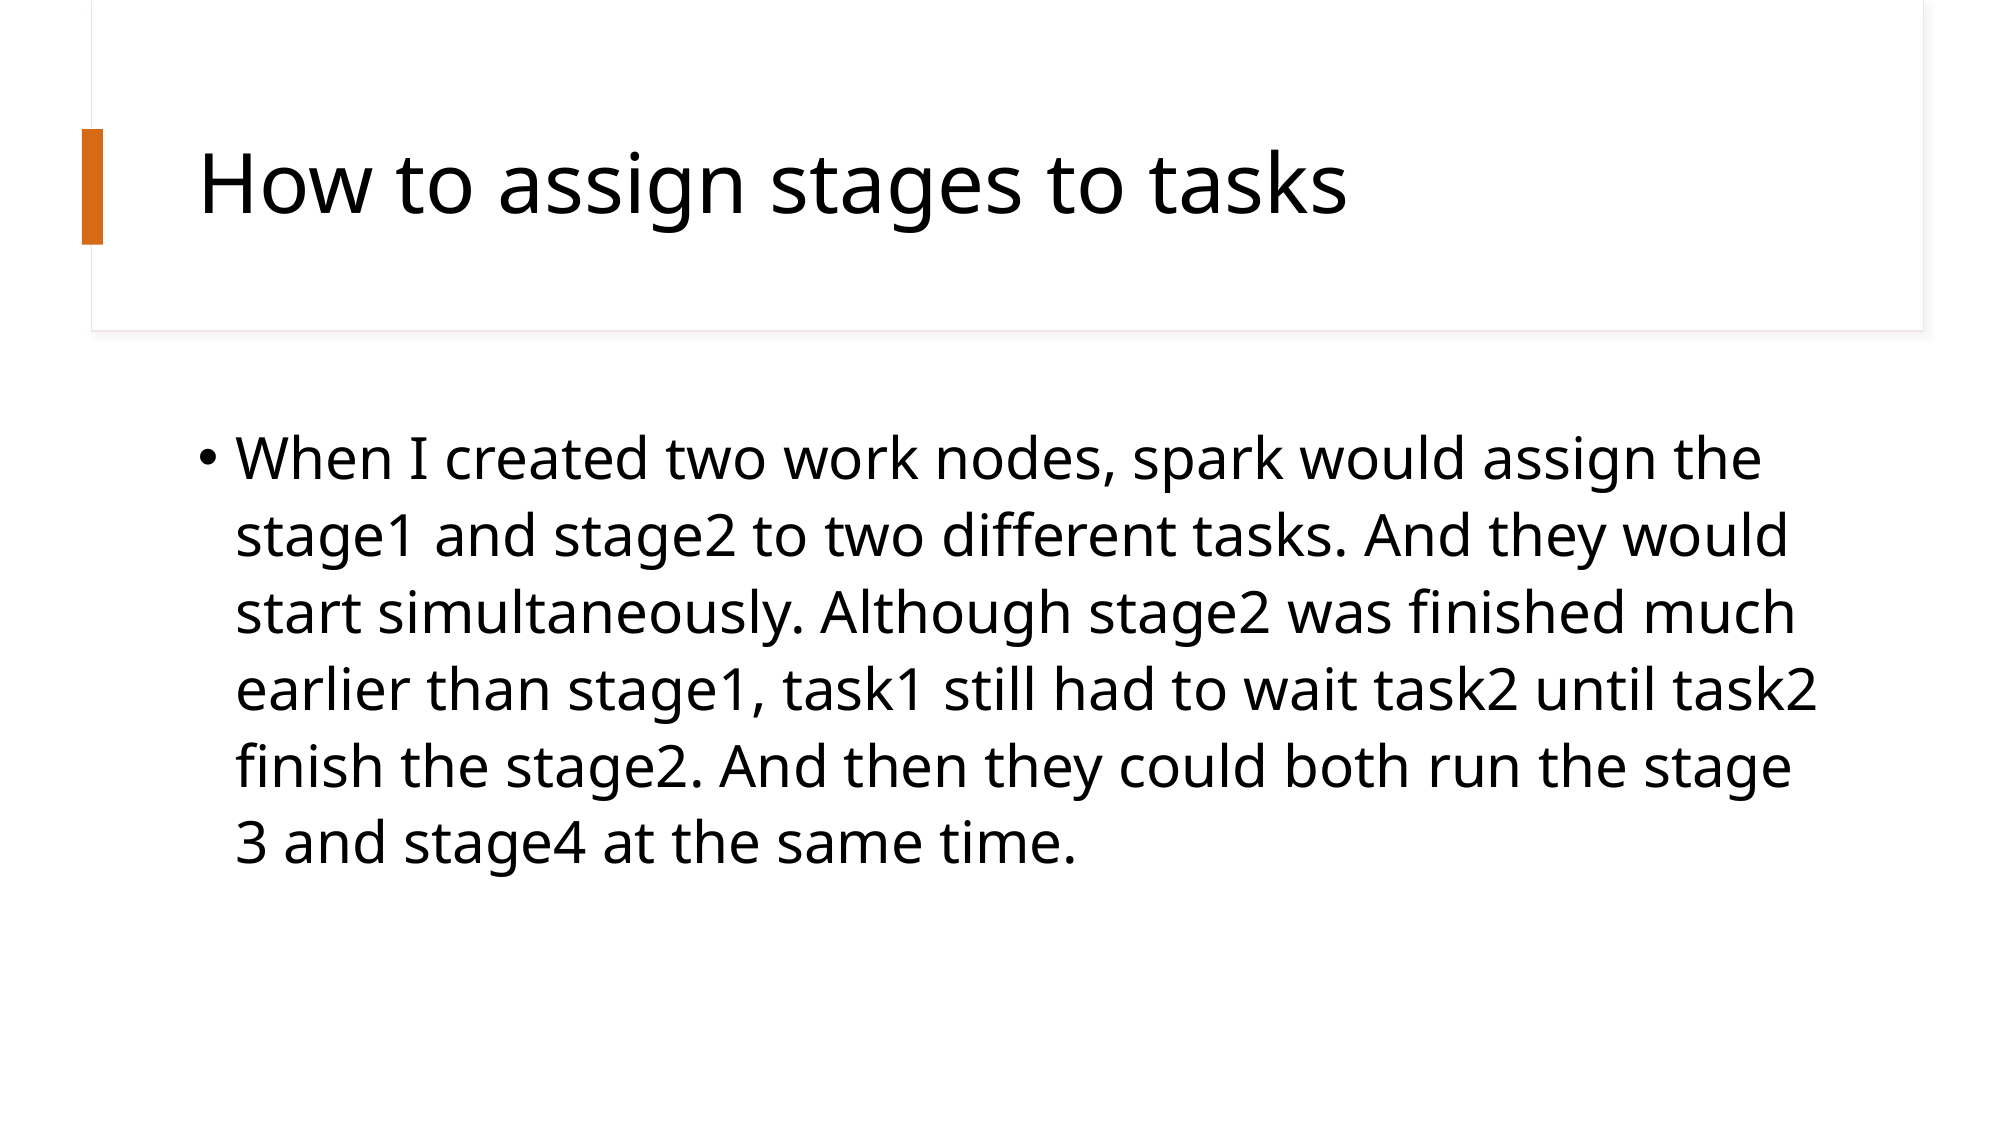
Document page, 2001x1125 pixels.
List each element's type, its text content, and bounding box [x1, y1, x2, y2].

title How to assign stages to tasks [183, 90, 1851, 284]
list When I created two work nodes, spark would assign the stage1 and stage2 to two different tasks. And they would start simultaneously. Although stage2 was finished much earlier than stage1, task1 still had to wait task2 until task2 finish the stage2. And then they could both run the stage 3 and stage4 at the same time. [183, 406, 1851, 1013]
